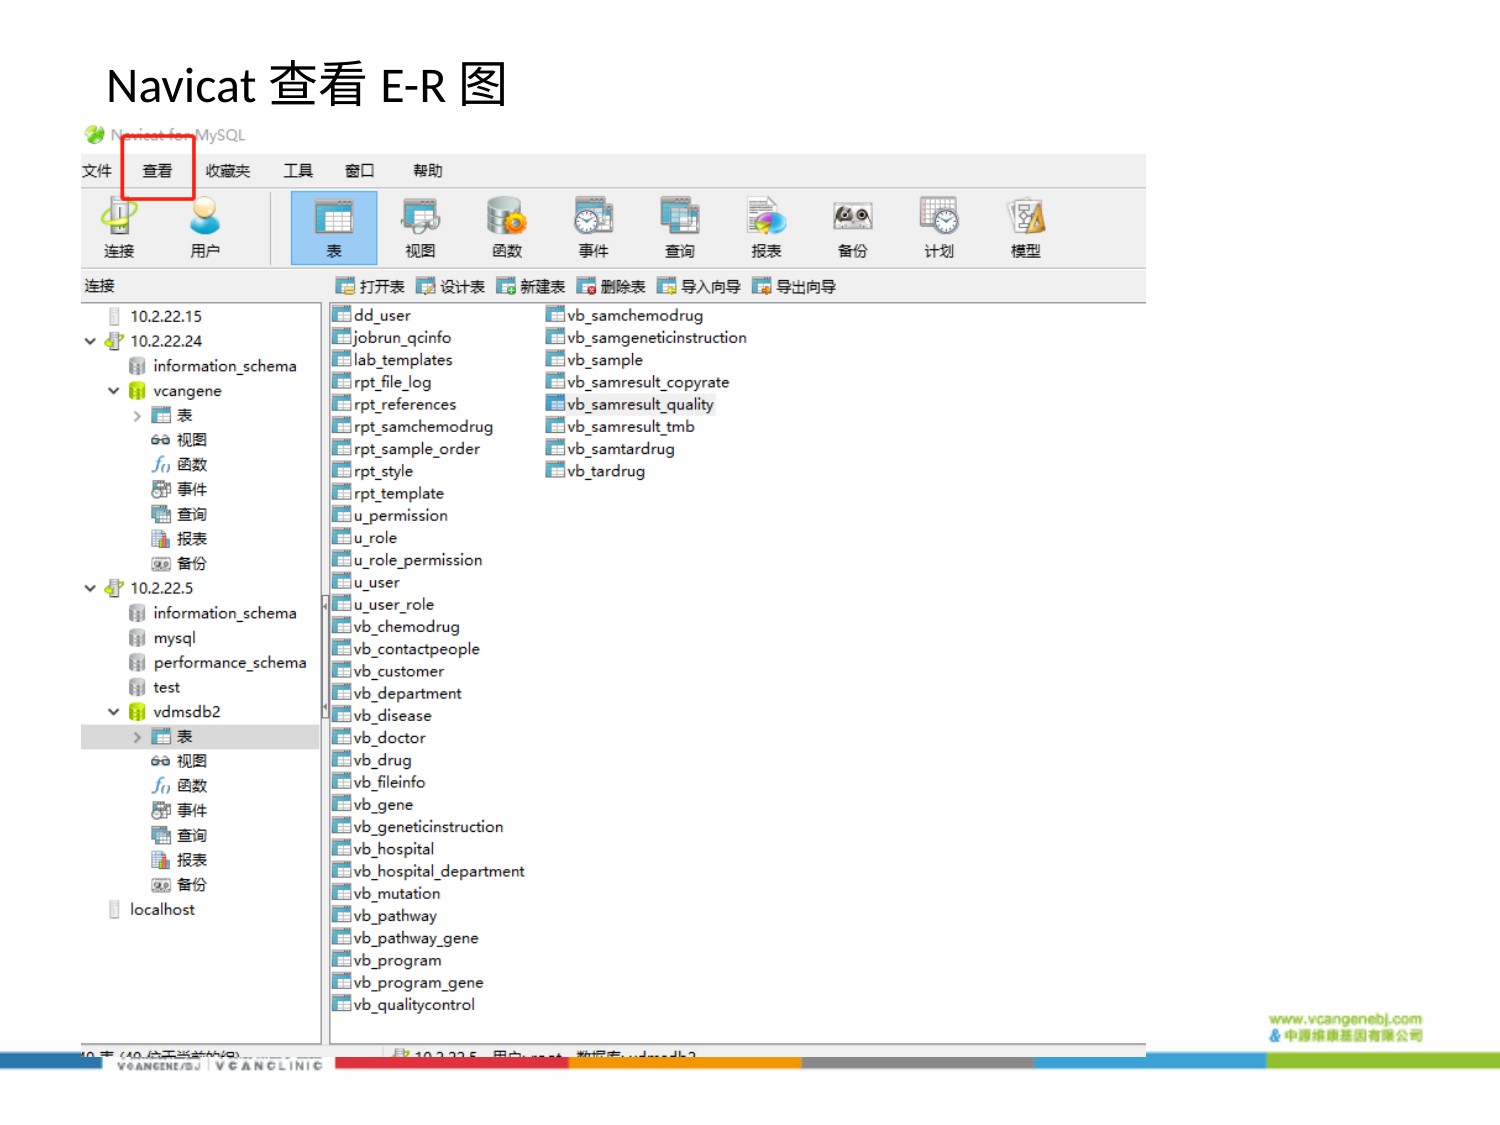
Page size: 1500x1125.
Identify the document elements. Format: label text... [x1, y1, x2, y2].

picture [0, 0, 1500, 1125]
list Navicat查看E-R图 [91, 52, 1385, 299]
